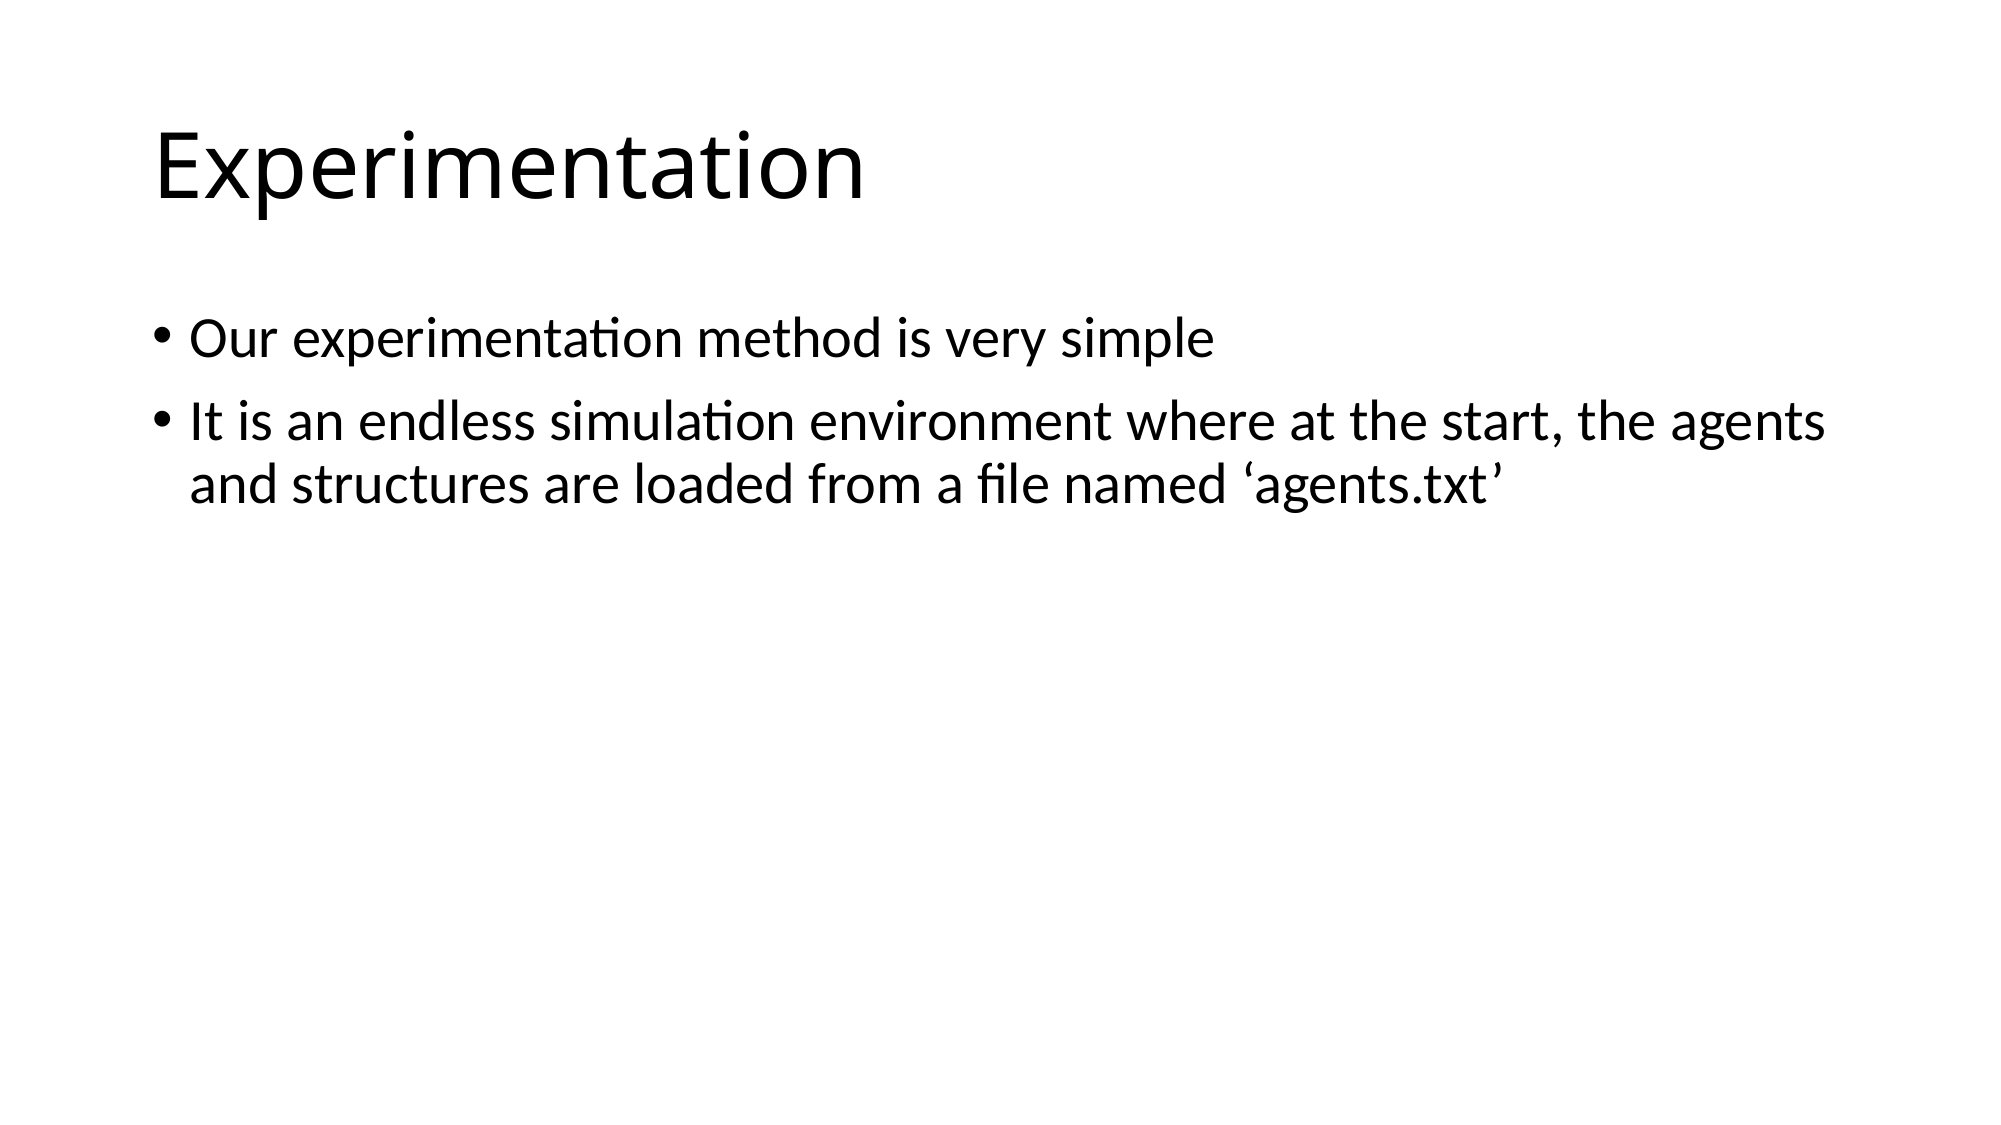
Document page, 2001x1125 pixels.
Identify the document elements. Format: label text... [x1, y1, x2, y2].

text_box Our experimentation method is very simple It is an endless simulation environment where at the start, the agents and structures are loaded from a file named ‘agents.txt’ [137, 299, 1863, 1014]
text_box Experimentation [137, 59, 1863, 278]
